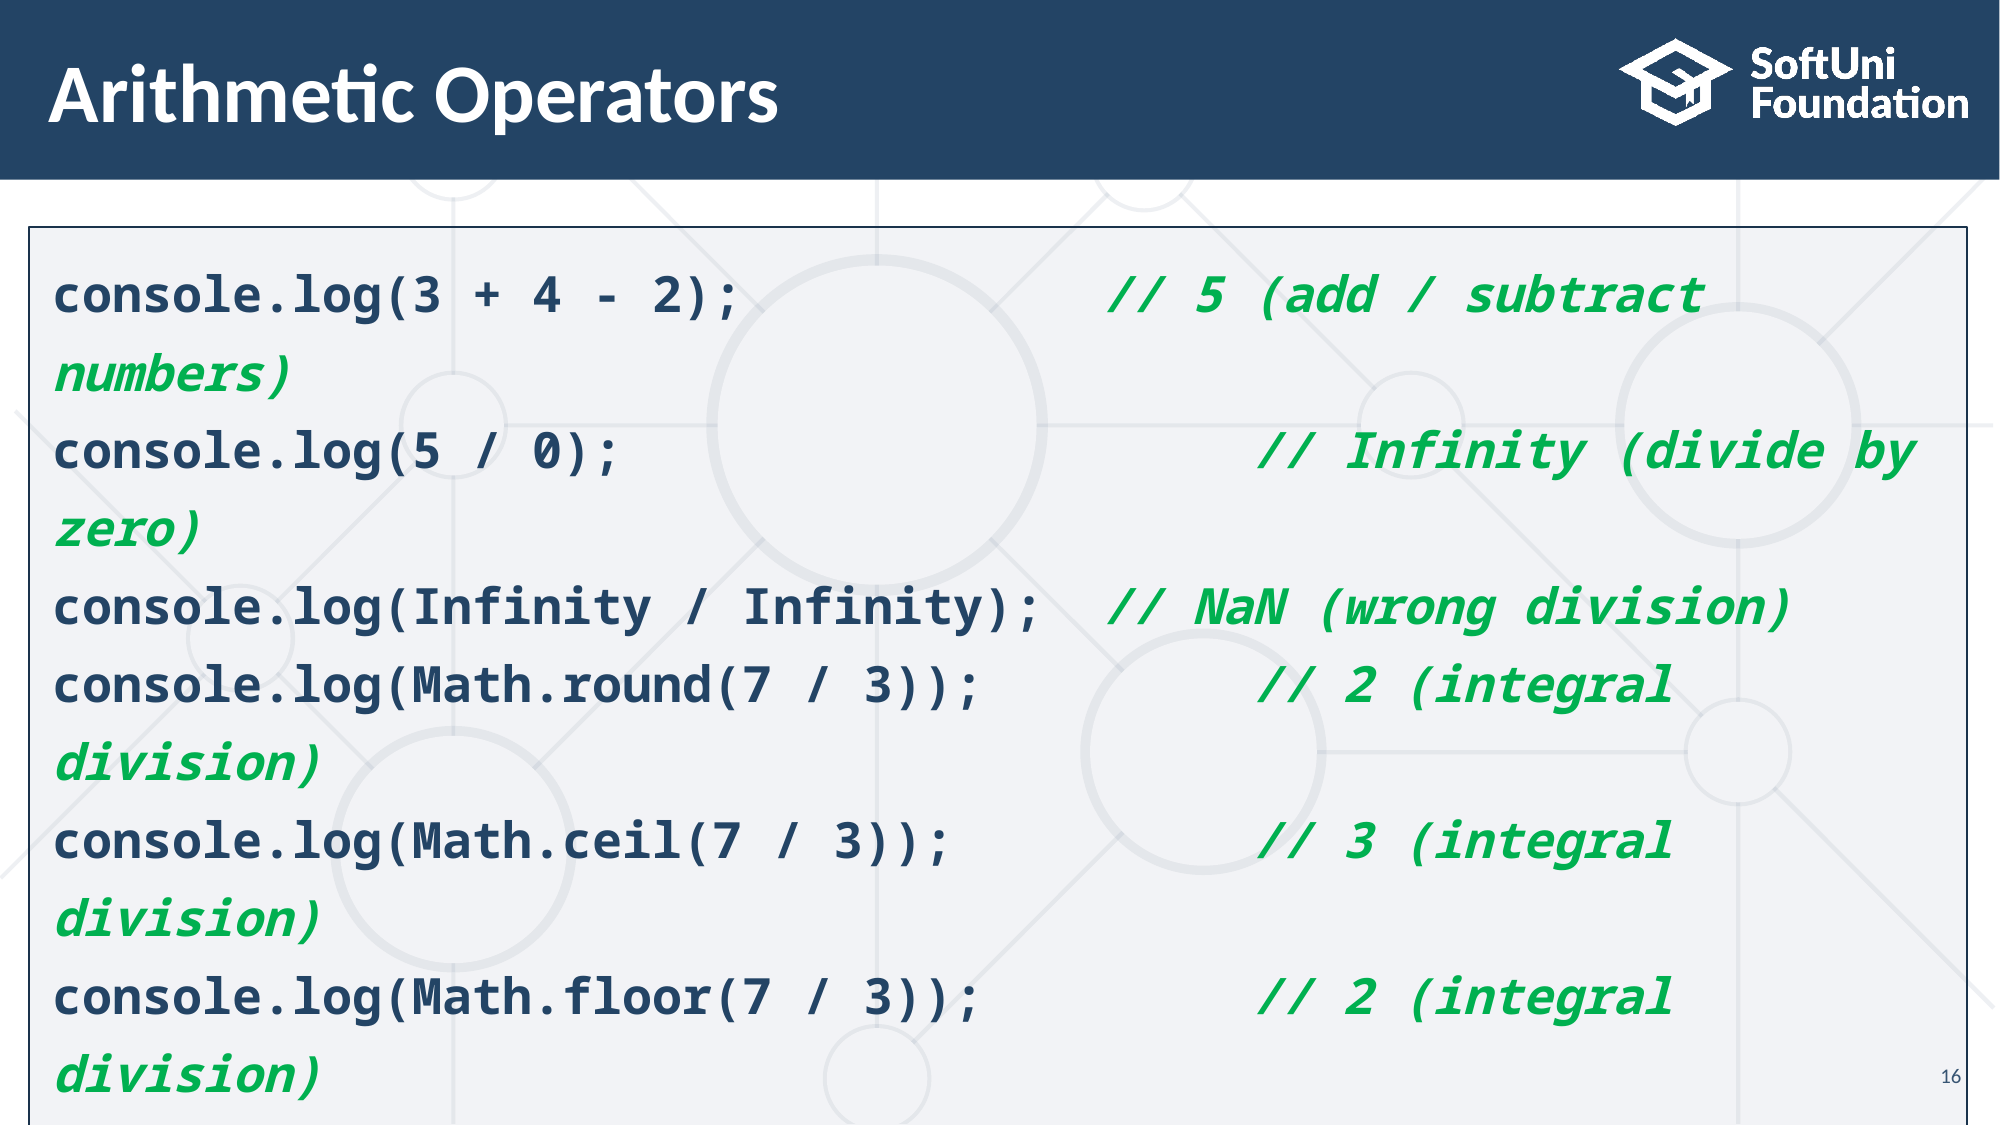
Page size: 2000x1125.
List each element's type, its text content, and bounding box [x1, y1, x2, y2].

list console.log(3 + 4 - 2); // 5 (add / subtract numbers) console.log(5 / 0); // Infinity (divide by zero) console.log(Infinity / Infinity); // NaN (wrong division) console.log(Math.round(7 / 3)); // 2 (integral division) console.log(Math.ceil(7 / 3)); // 3 (integral division) console.log(Math.floor(7 / 3)); // 2 (integral division) console.log(7 % 3); // 1 (remainder of division) console.log(5.3 % 3); // 2.3 (remainder of division) let a = 5; console.log(++a); // 6 (prefixed ++) console.log(a++); // 6 (postfix ++) [29, 227, 1968, 1125]
title Arithmetic Оperators [31, 16, 1591, 162]
picture [1618, 38, 1968, 126]
